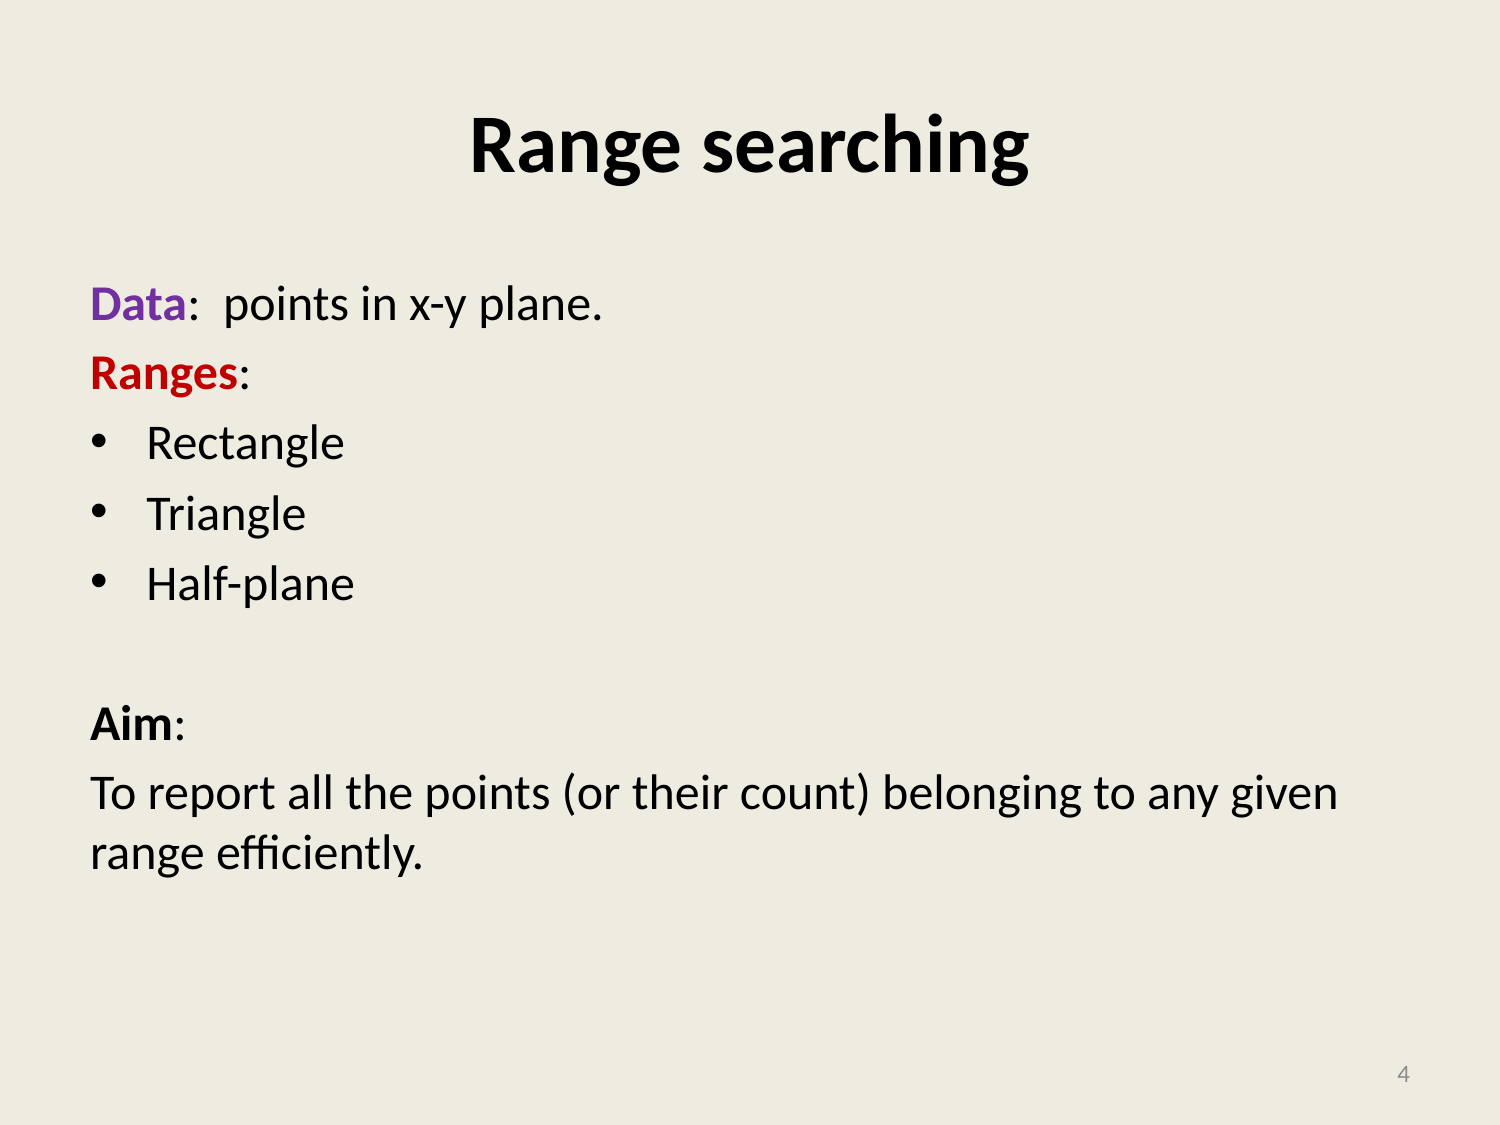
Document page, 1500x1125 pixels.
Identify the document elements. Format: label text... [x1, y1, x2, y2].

slide_number 4 [1074, 1042, 1425, 1103]
title Range searching [75, 45, 1425, 233]
